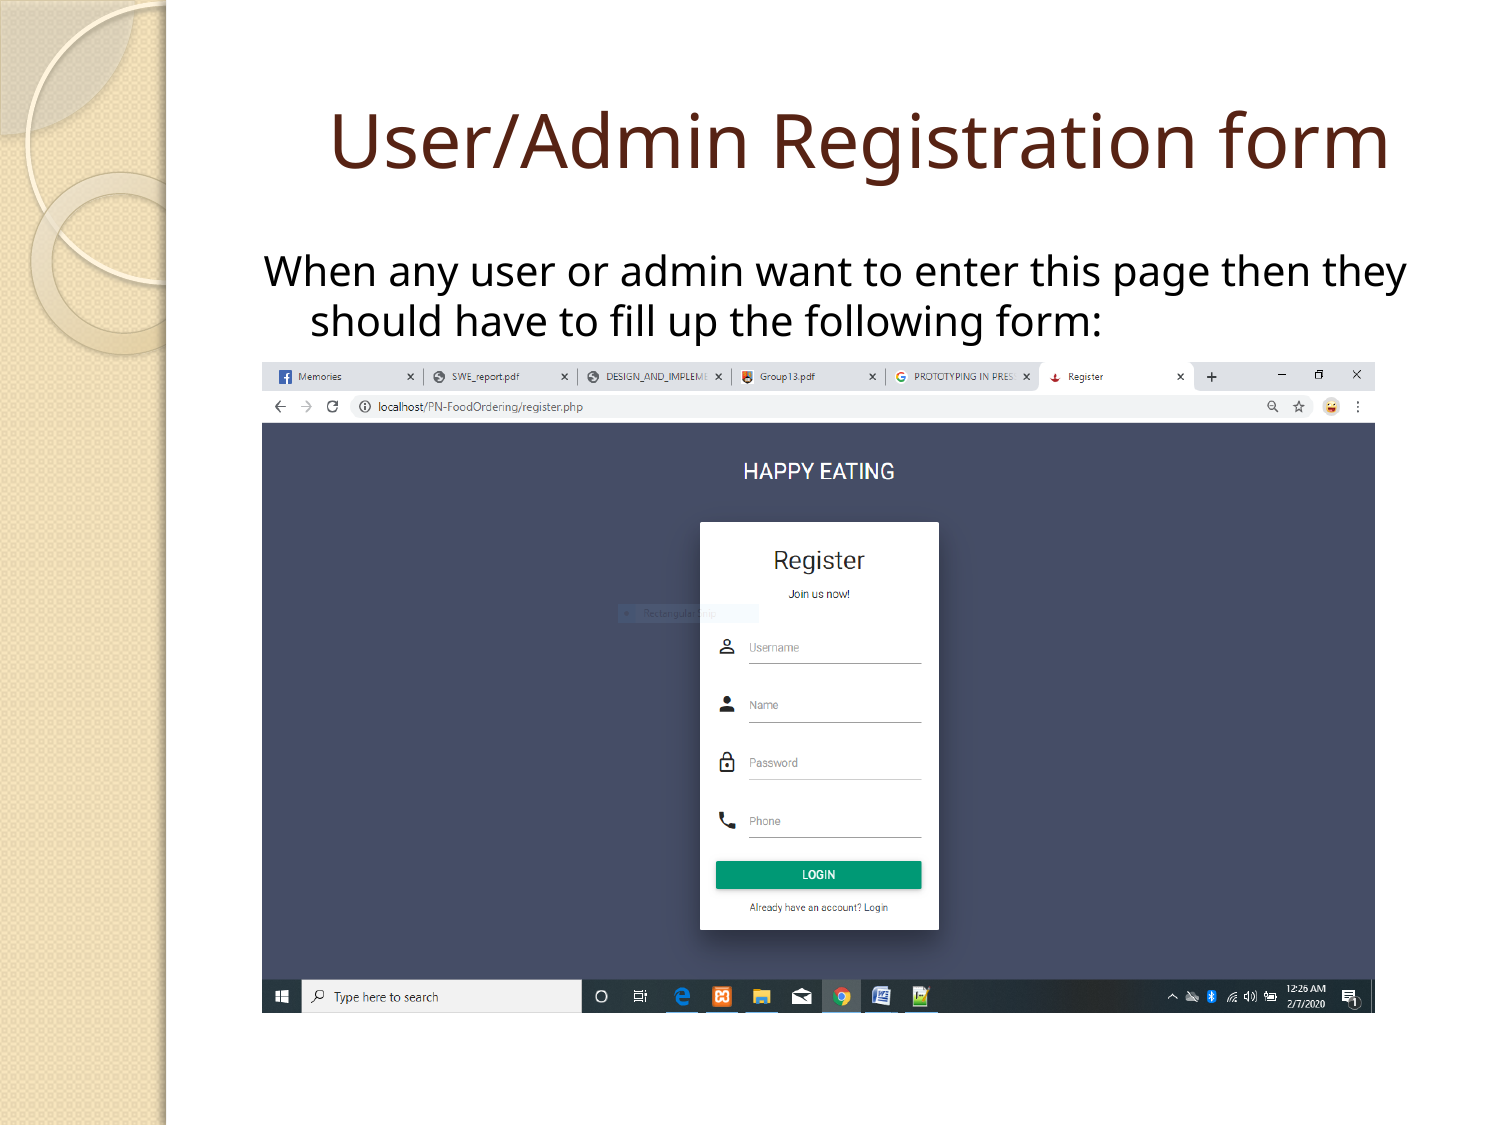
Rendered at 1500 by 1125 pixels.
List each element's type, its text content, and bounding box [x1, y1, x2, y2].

title User/Admin Registration form [235, 45, 1466, 233]
picture [262, 362, 1376, 1013]
list When any user or admin want to enter this page then they should have to fill up the following form: [235, 237, 1466, 1025]
